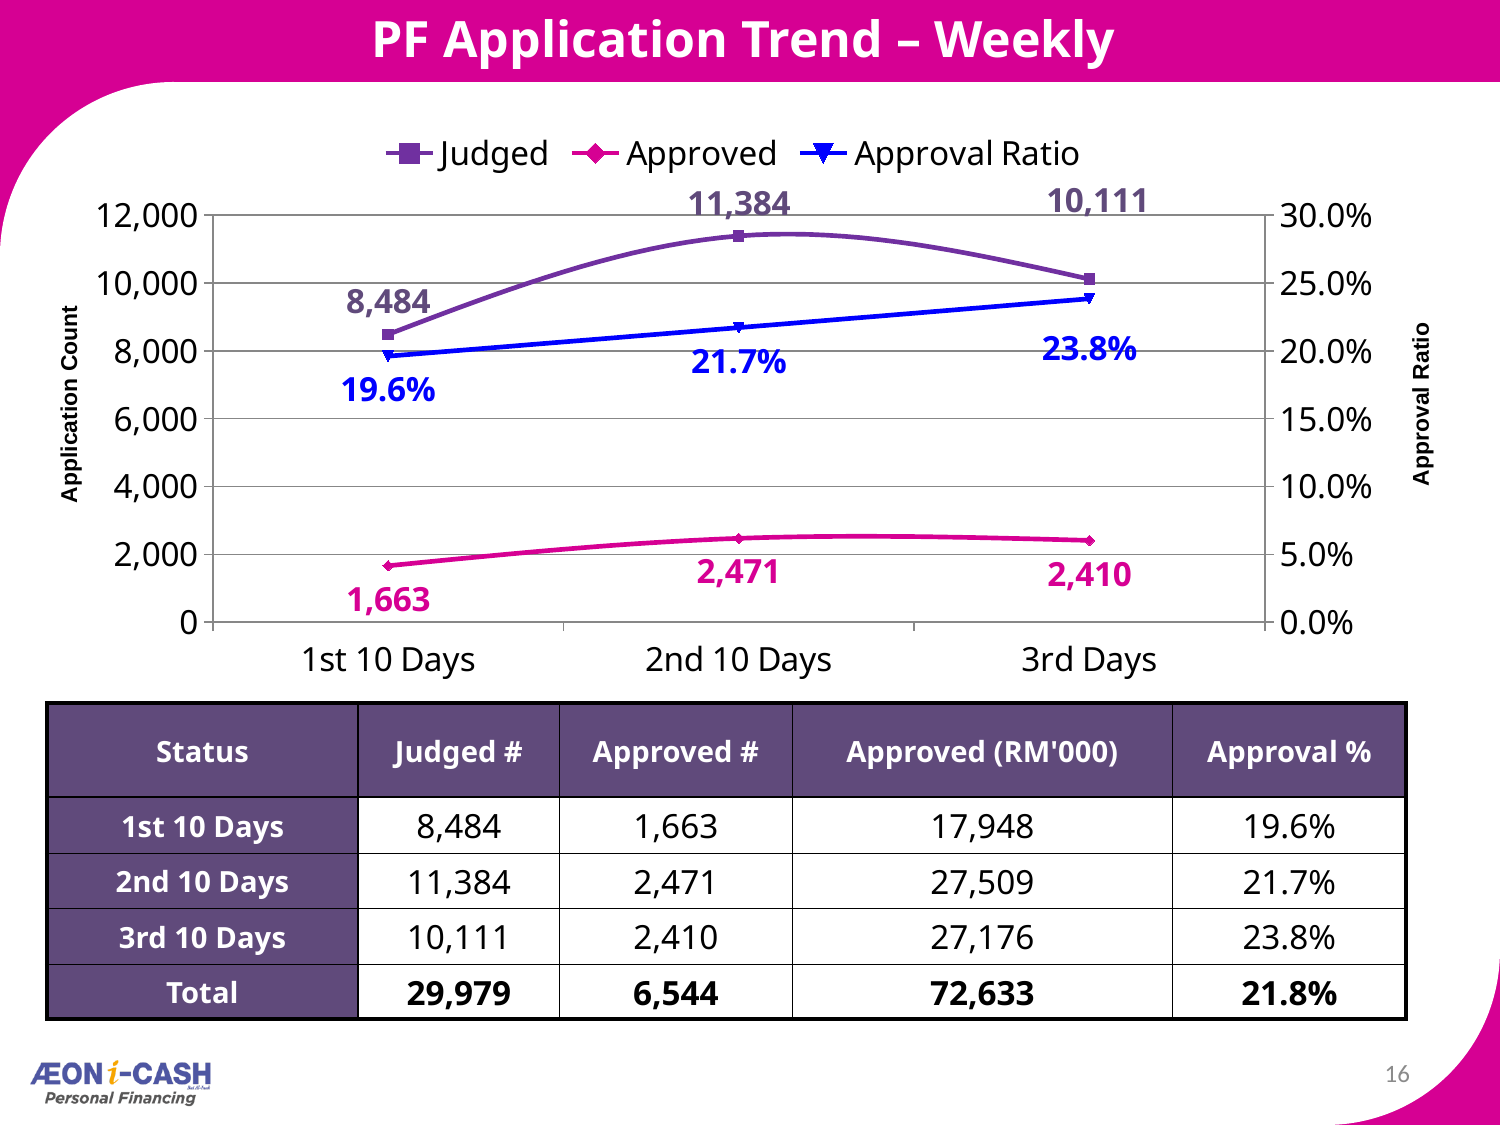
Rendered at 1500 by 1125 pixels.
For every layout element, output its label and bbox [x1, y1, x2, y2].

chart [68, 113, 1399, 693]
text_box [0, 0, 1500, 1125]
picture [0, 1042, 249, 1118]
